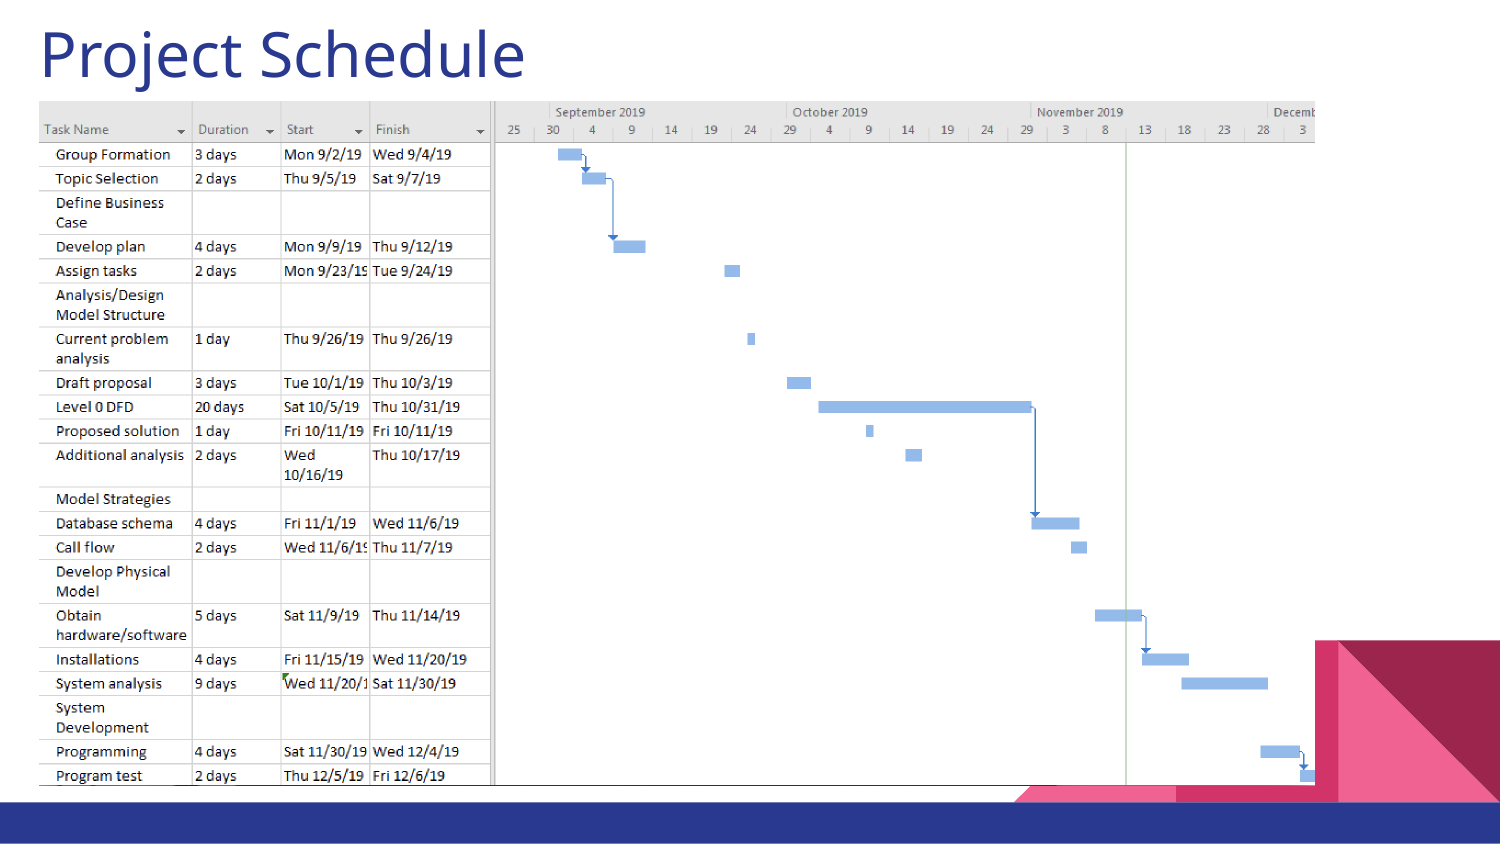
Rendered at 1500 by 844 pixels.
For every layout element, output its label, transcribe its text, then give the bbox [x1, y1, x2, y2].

title Project Schedule [24, 0, 1423, 100]
picture [39, 101, 1316, 786]
